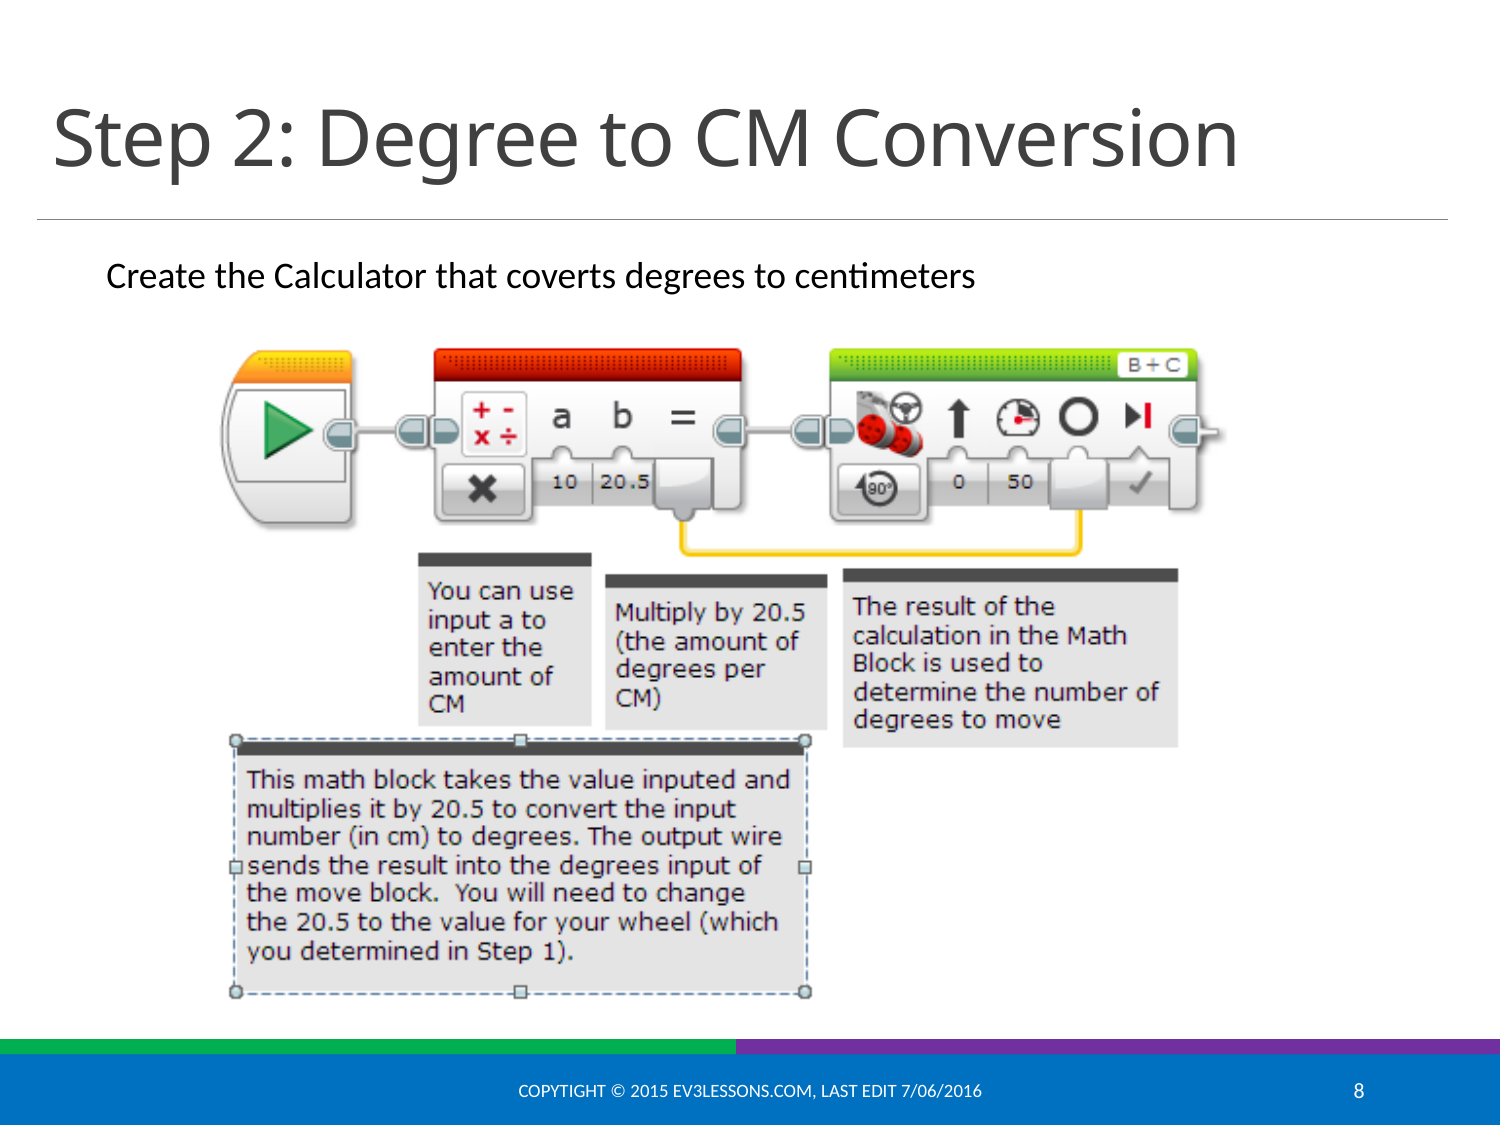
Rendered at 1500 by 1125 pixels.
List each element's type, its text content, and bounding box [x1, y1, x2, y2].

title Step 2: Degree to CM Conversion [37, 47, 1448, 191]
picture [180, 327, 1389, 1012]
text_box Create the Calculator that coverts degrees to centimeters [91, 243, 1400, 304]
footer Copytight © 2015 EV3Lessons.com, Last edit 7/06/2016 [453, 1059, 1047, 1120]
slide_number 8 [1218, 1059, 1380, 1120]
